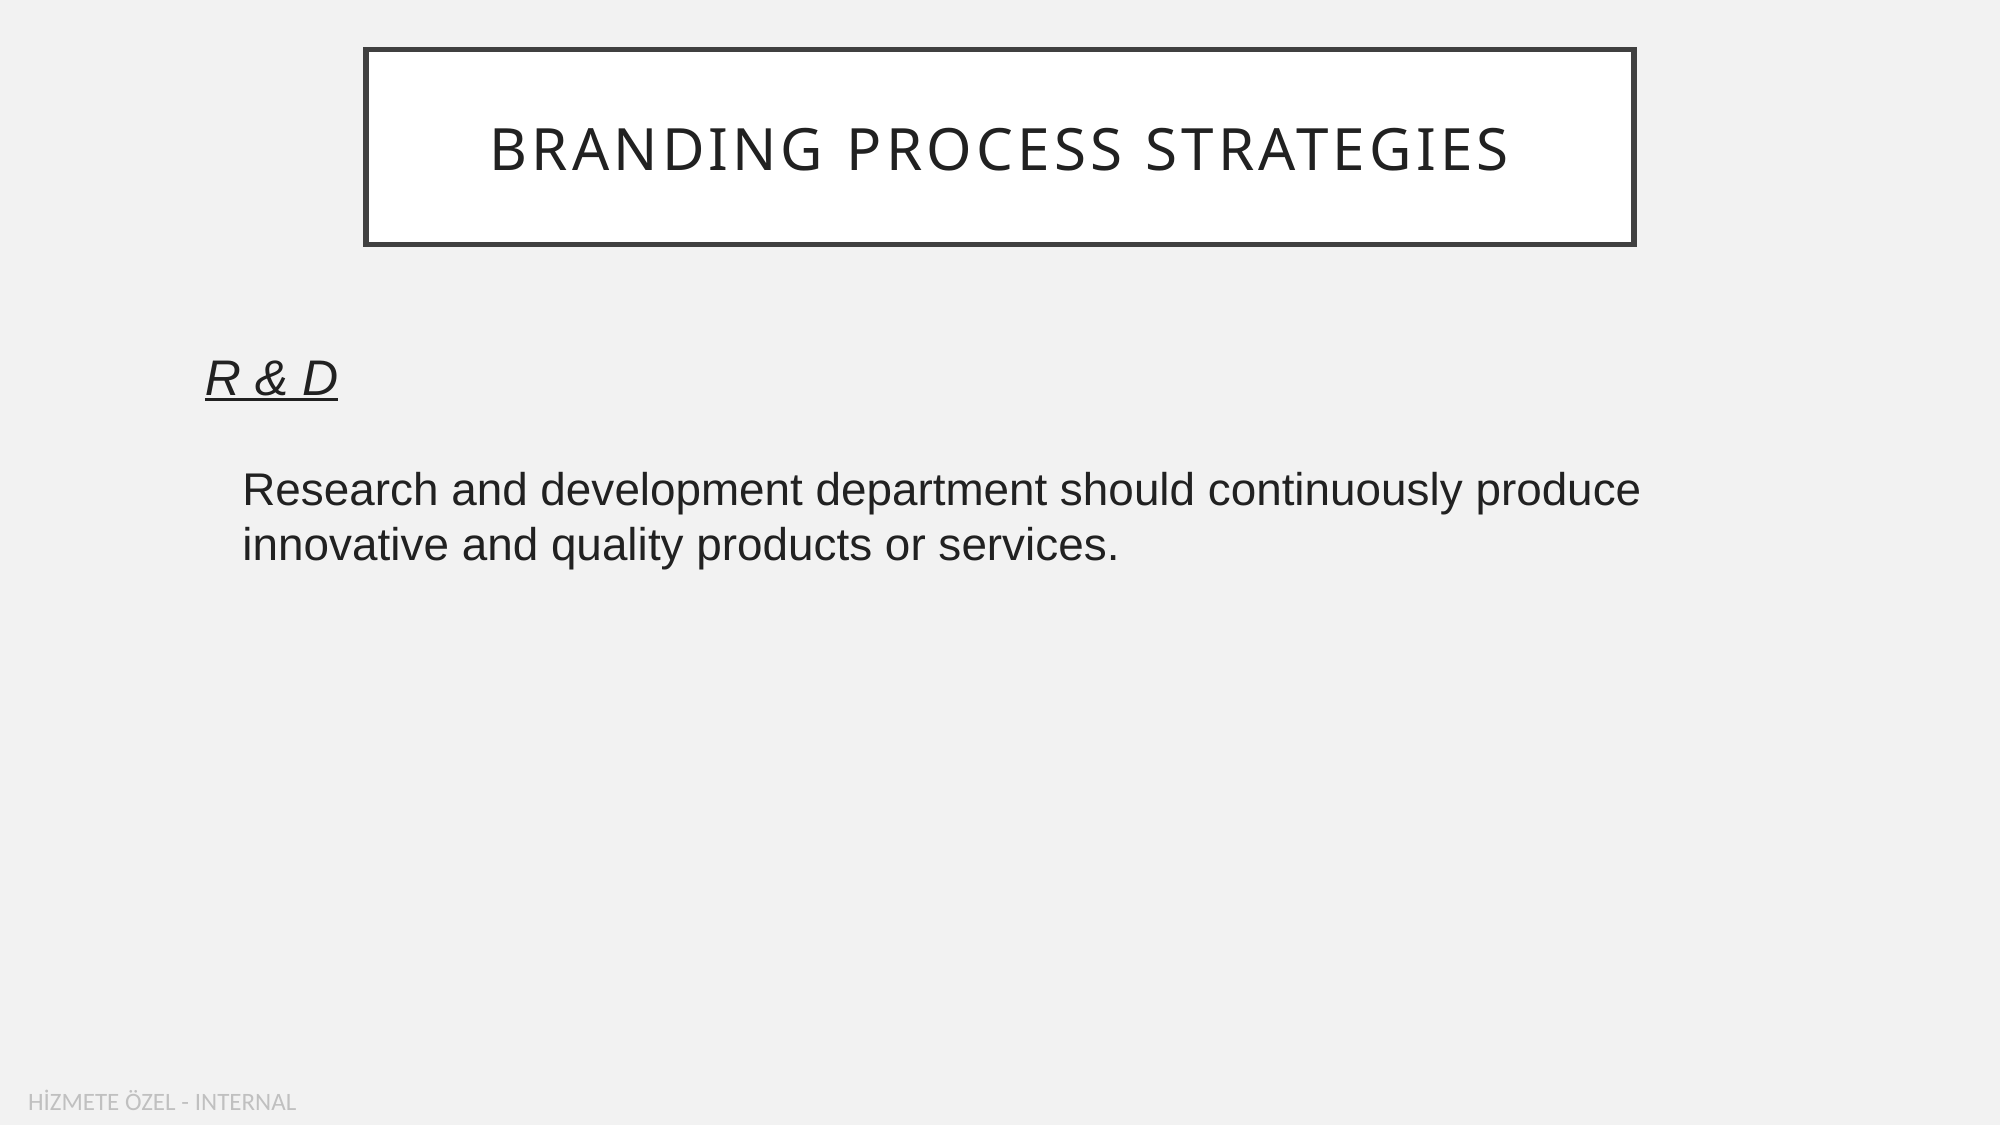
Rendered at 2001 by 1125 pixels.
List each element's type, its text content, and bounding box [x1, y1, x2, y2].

list R & D Research and development department should continuously produce innovative and quality products or services. [152, 292, 1786, 975]
title BRANDING PROCESS STRATEGIES [363, 47, 1637, 247]
